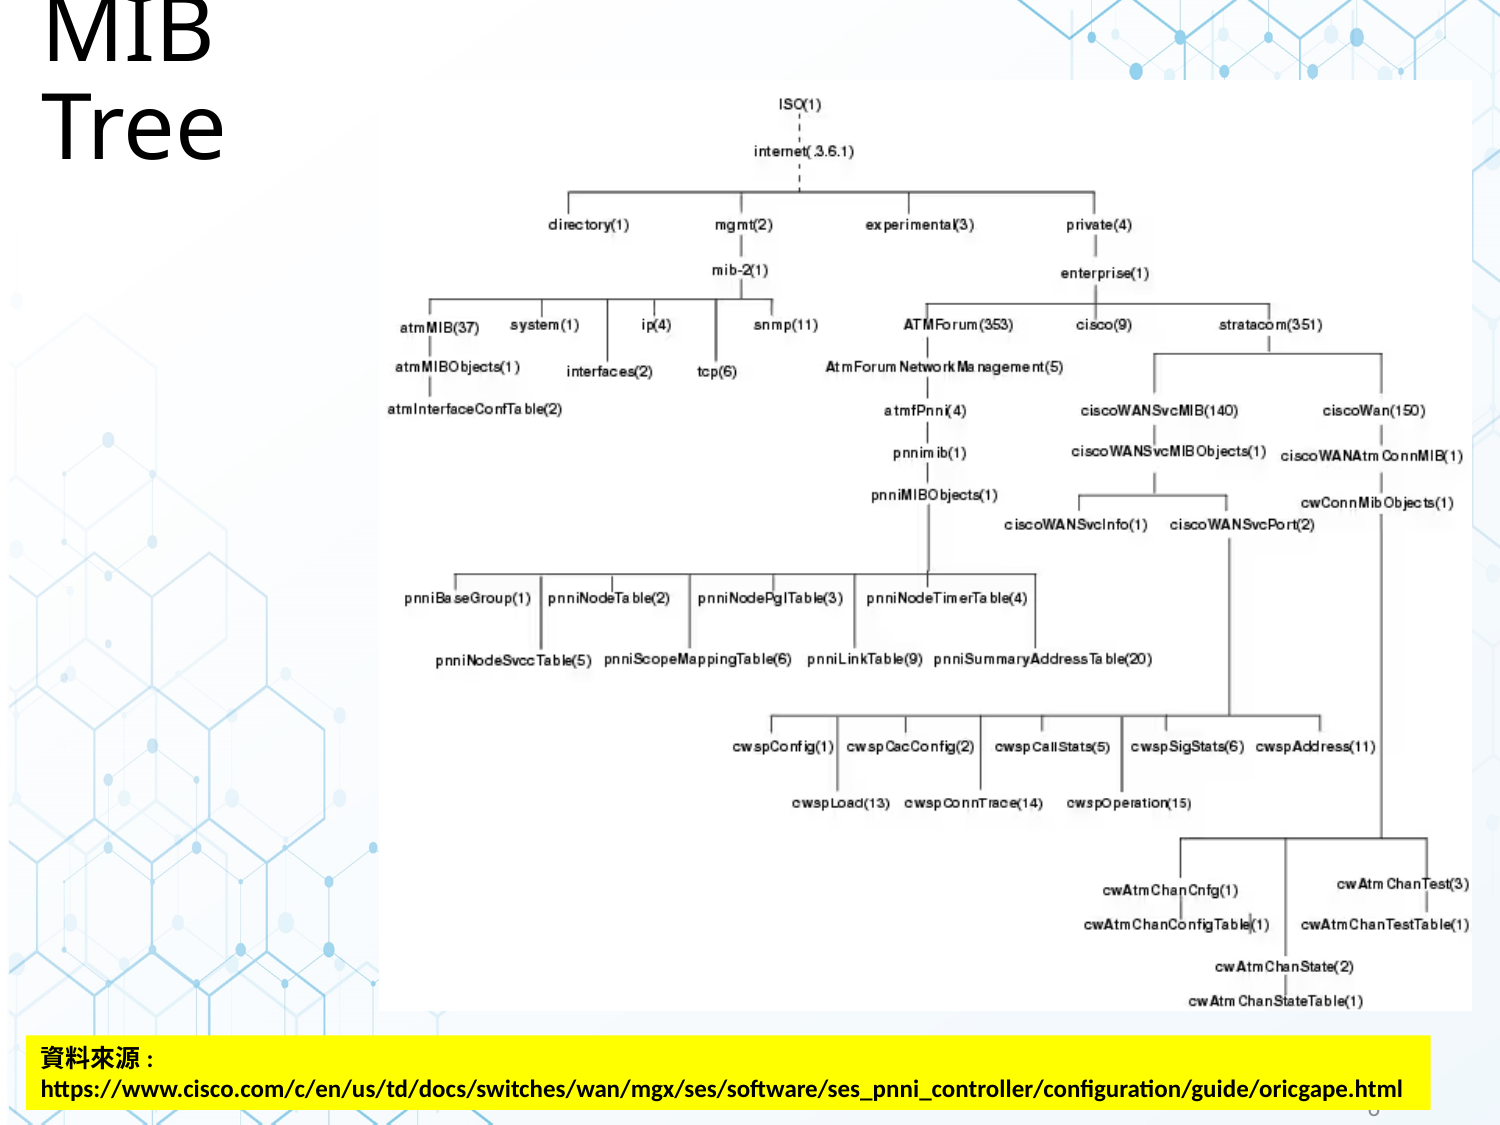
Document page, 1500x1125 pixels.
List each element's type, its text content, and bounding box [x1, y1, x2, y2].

text_box 資料來源: https://www.cisco.com/c/en/us/td/docs/switches/wan/mgx/ses/software/ses_pnni_controller/configuration/guide/oricgape.html [25, 1035, 1431, 1110]
slide_number 6 [1058, 1110, 1396, 1125]
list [379, 80, 1472, 1011]
title MIB Tree [25, 17, 404, 145]
picture [0, 0, 1500, 1125]
